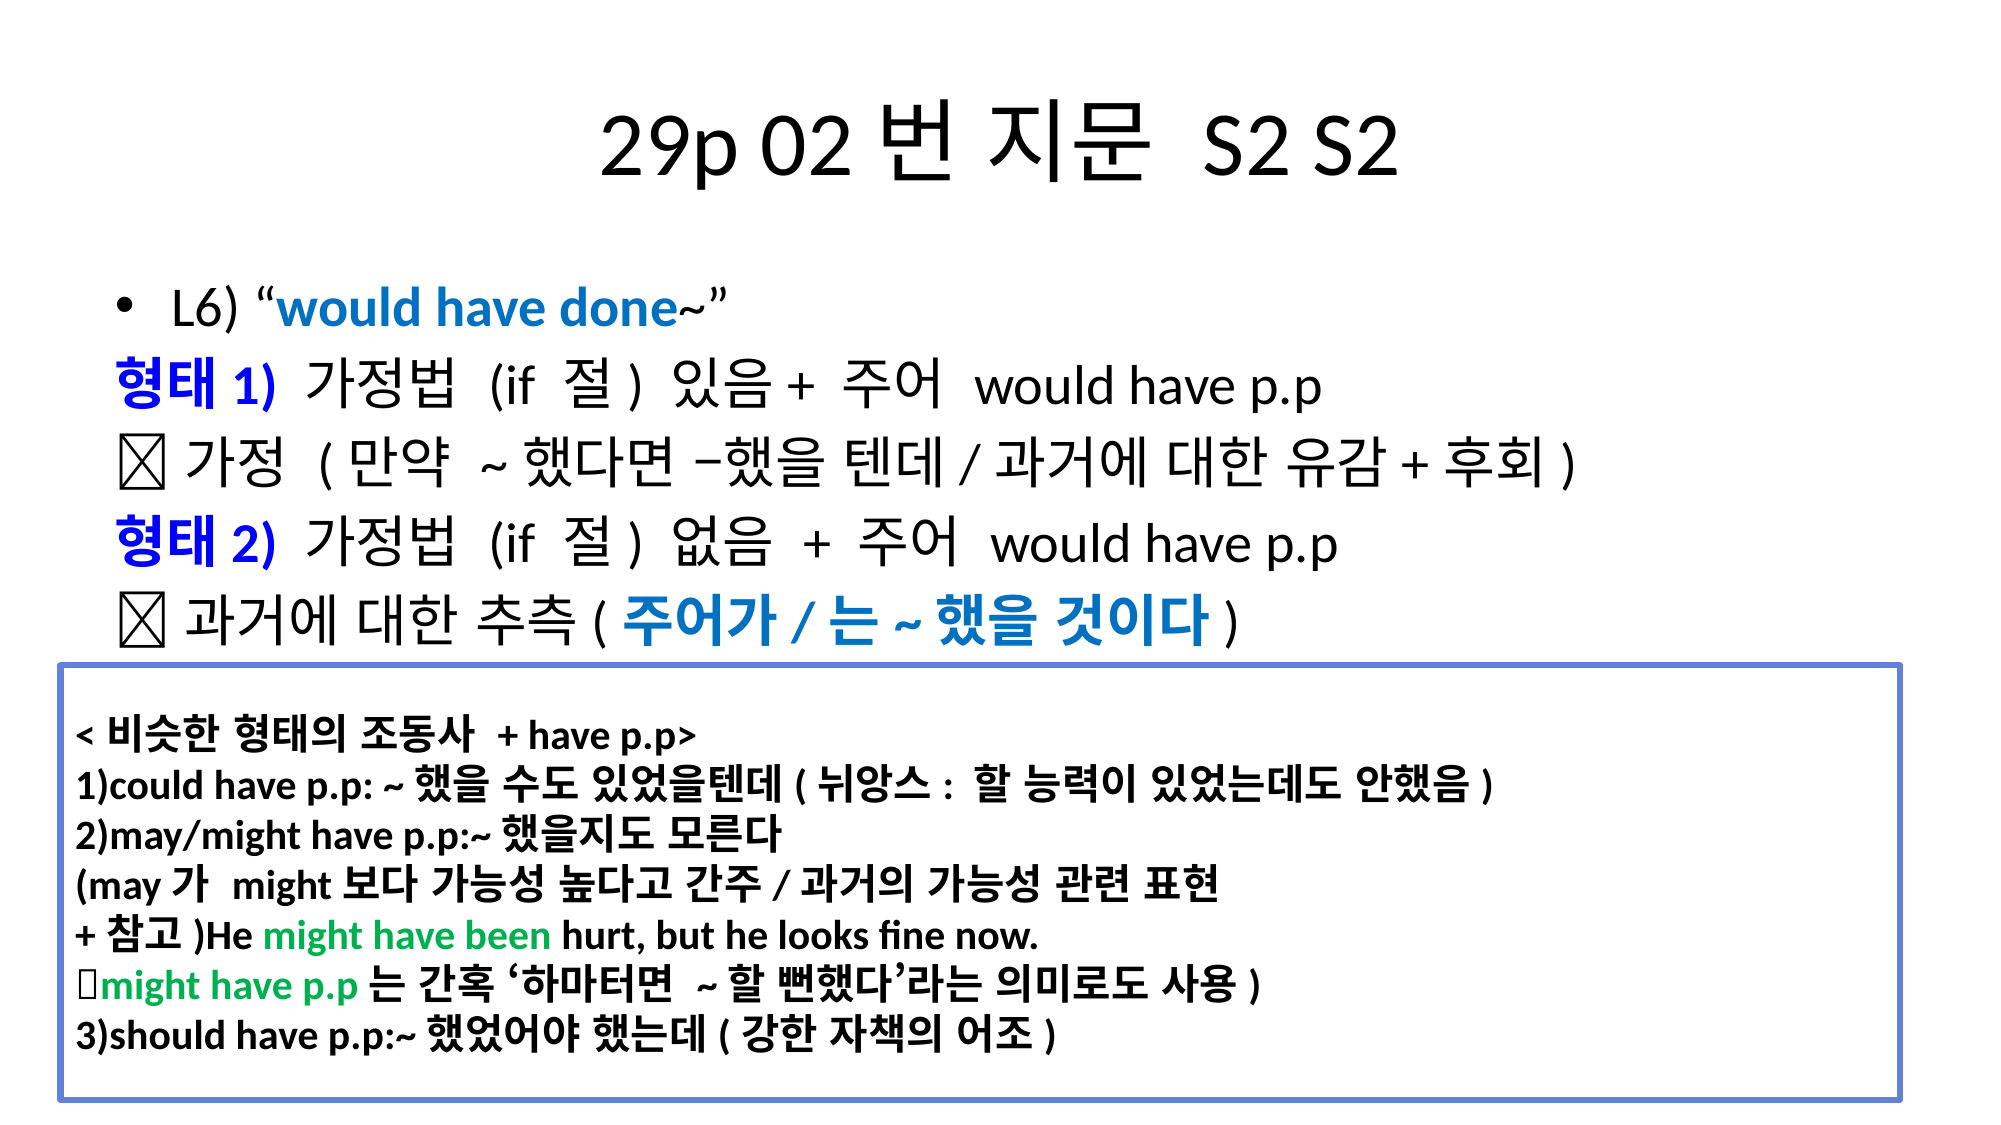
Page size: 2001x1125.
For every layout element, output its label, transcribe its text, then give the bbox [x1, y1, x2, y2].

list L6) “would have done~” 형태1) 가정법 (if 절) 있음+ 주어 would have p.p 가정 (만약 ~했다면 –했을 텐데/과거에 대한 유감+후회) 형태2) 가정법 (if 절) 없음 + 주어 would have p.p 과거에 대한 추측(주어가/는~했을 것이다) [99, 262, 1900, 662]
text_box <비슷한 형태의 조동사 + have p.p> 1)could have p.p: ~했을 수도 있었을텐데(뉘앙스: 할 능력이 있었는데도 안했음) 2)may/might have p.p:~했을지도 모른다 (may가 might보다 가능성 높다고 간주/과거의 가능성 관련 표현 +참고)He might have been hurt, but he looks fine now. might have p.p는 간혹 ‘하마터면 ~할 뻔했다’라는 의미로도 사용) 3)should have p.p:~했었어야 했는데(강한 자책의 어조) [57, 662, 1903, 1103]
title 29p 02번 지문 S2 S2 [99, 45, 1900, 233]
